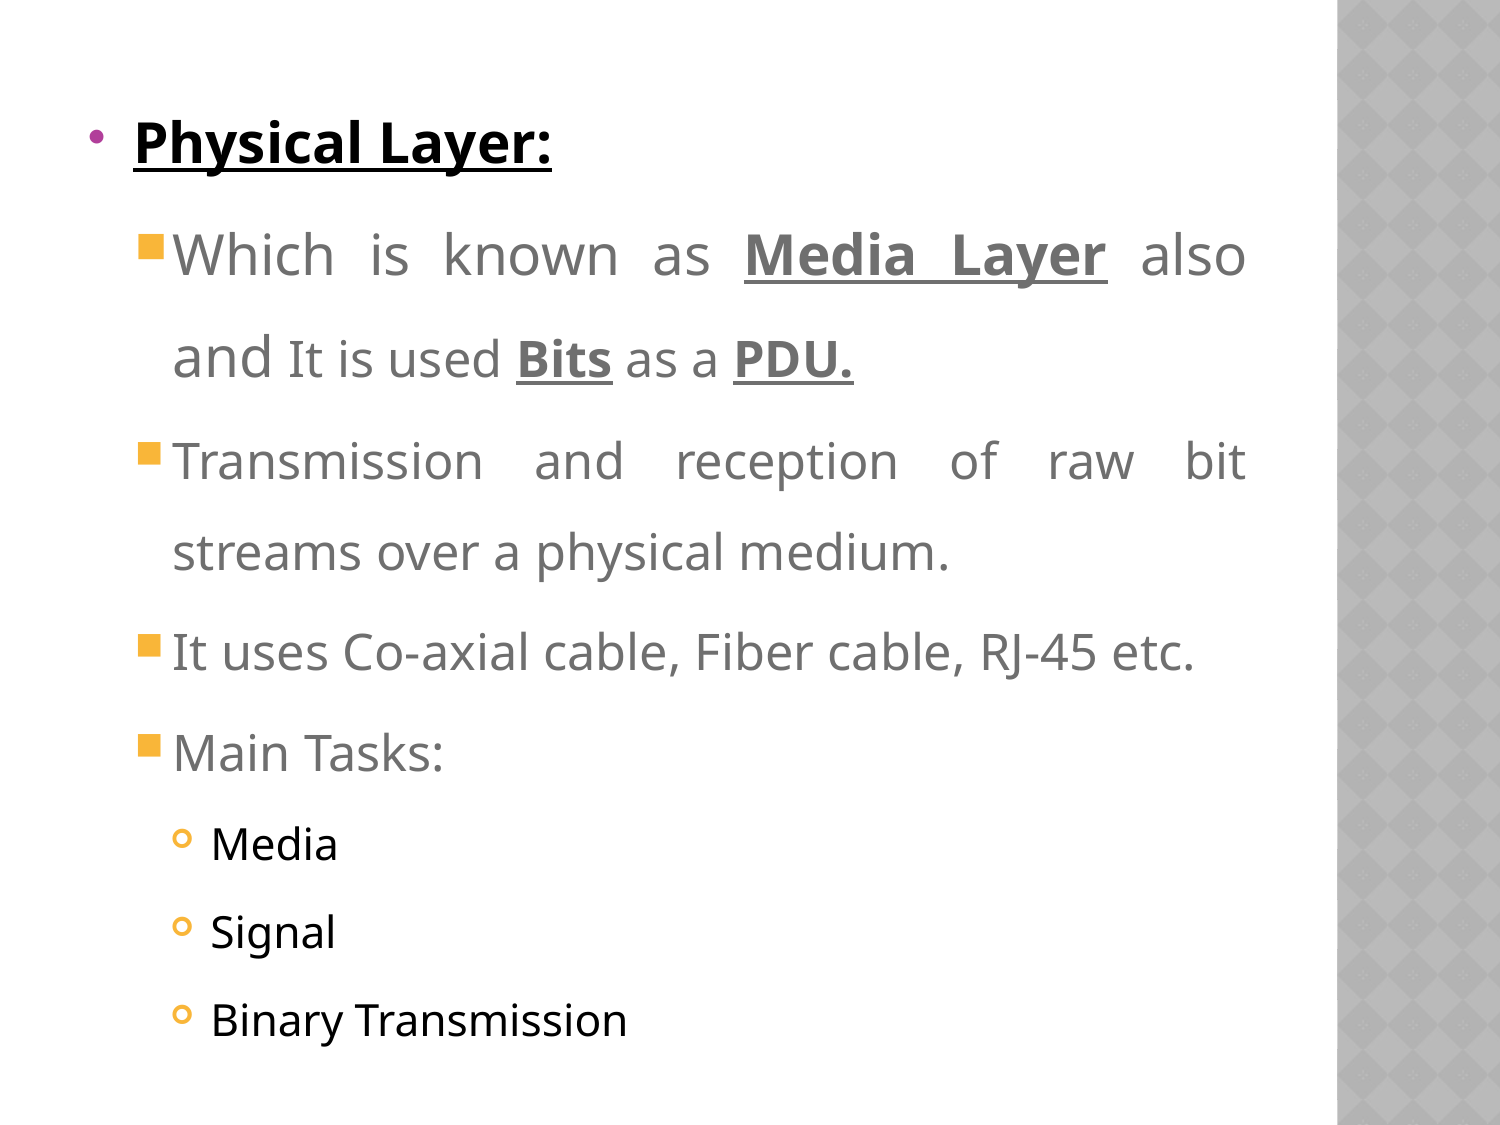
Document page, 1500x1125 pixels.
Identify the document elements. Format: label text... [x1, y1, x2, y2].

list Physical Layer: Which is known as Media Layer also and It is used Bits as a PDU. Transmission and reception of raw bit streams over a physical medium. It uses Co-axial cable, Fiber cable, RJ-45 etc. Main Tasks: Media Signal Binary Transmission [75, 66, 1263, 1059]
